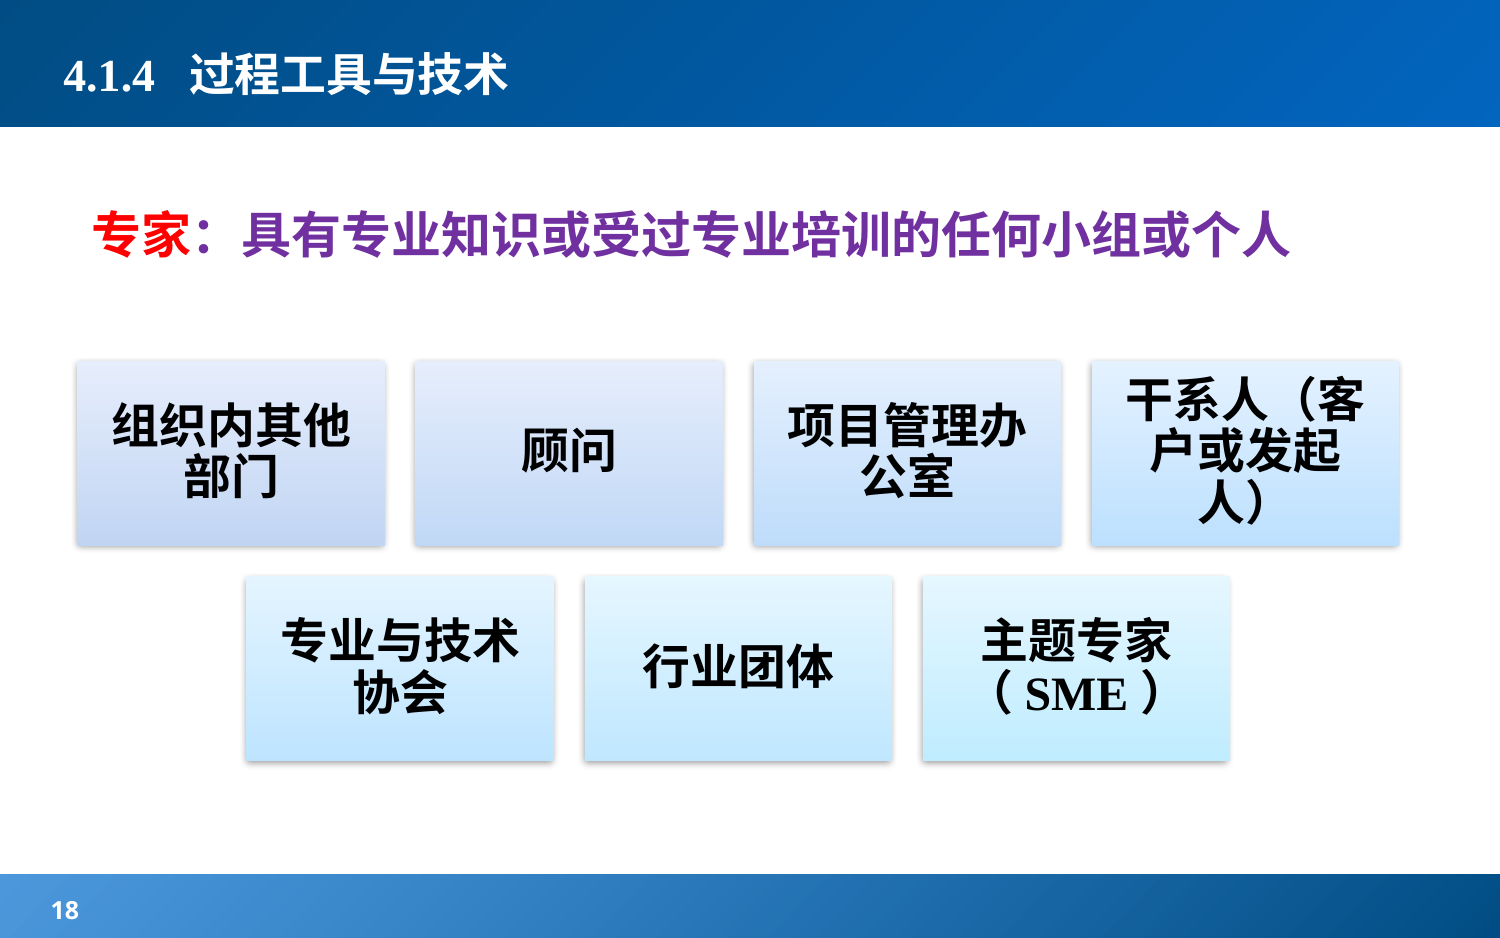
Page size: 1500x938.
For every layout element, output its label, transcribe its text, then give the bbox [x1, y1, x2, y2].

text_box 专家：具有专业知识或受过专业培训的任何小组或个人 [76, 166, 1447, 753]
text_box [76, 298, 1400, 824]
title 4.1.4 过程工具与技术 [48, 19, 1005, 127]
